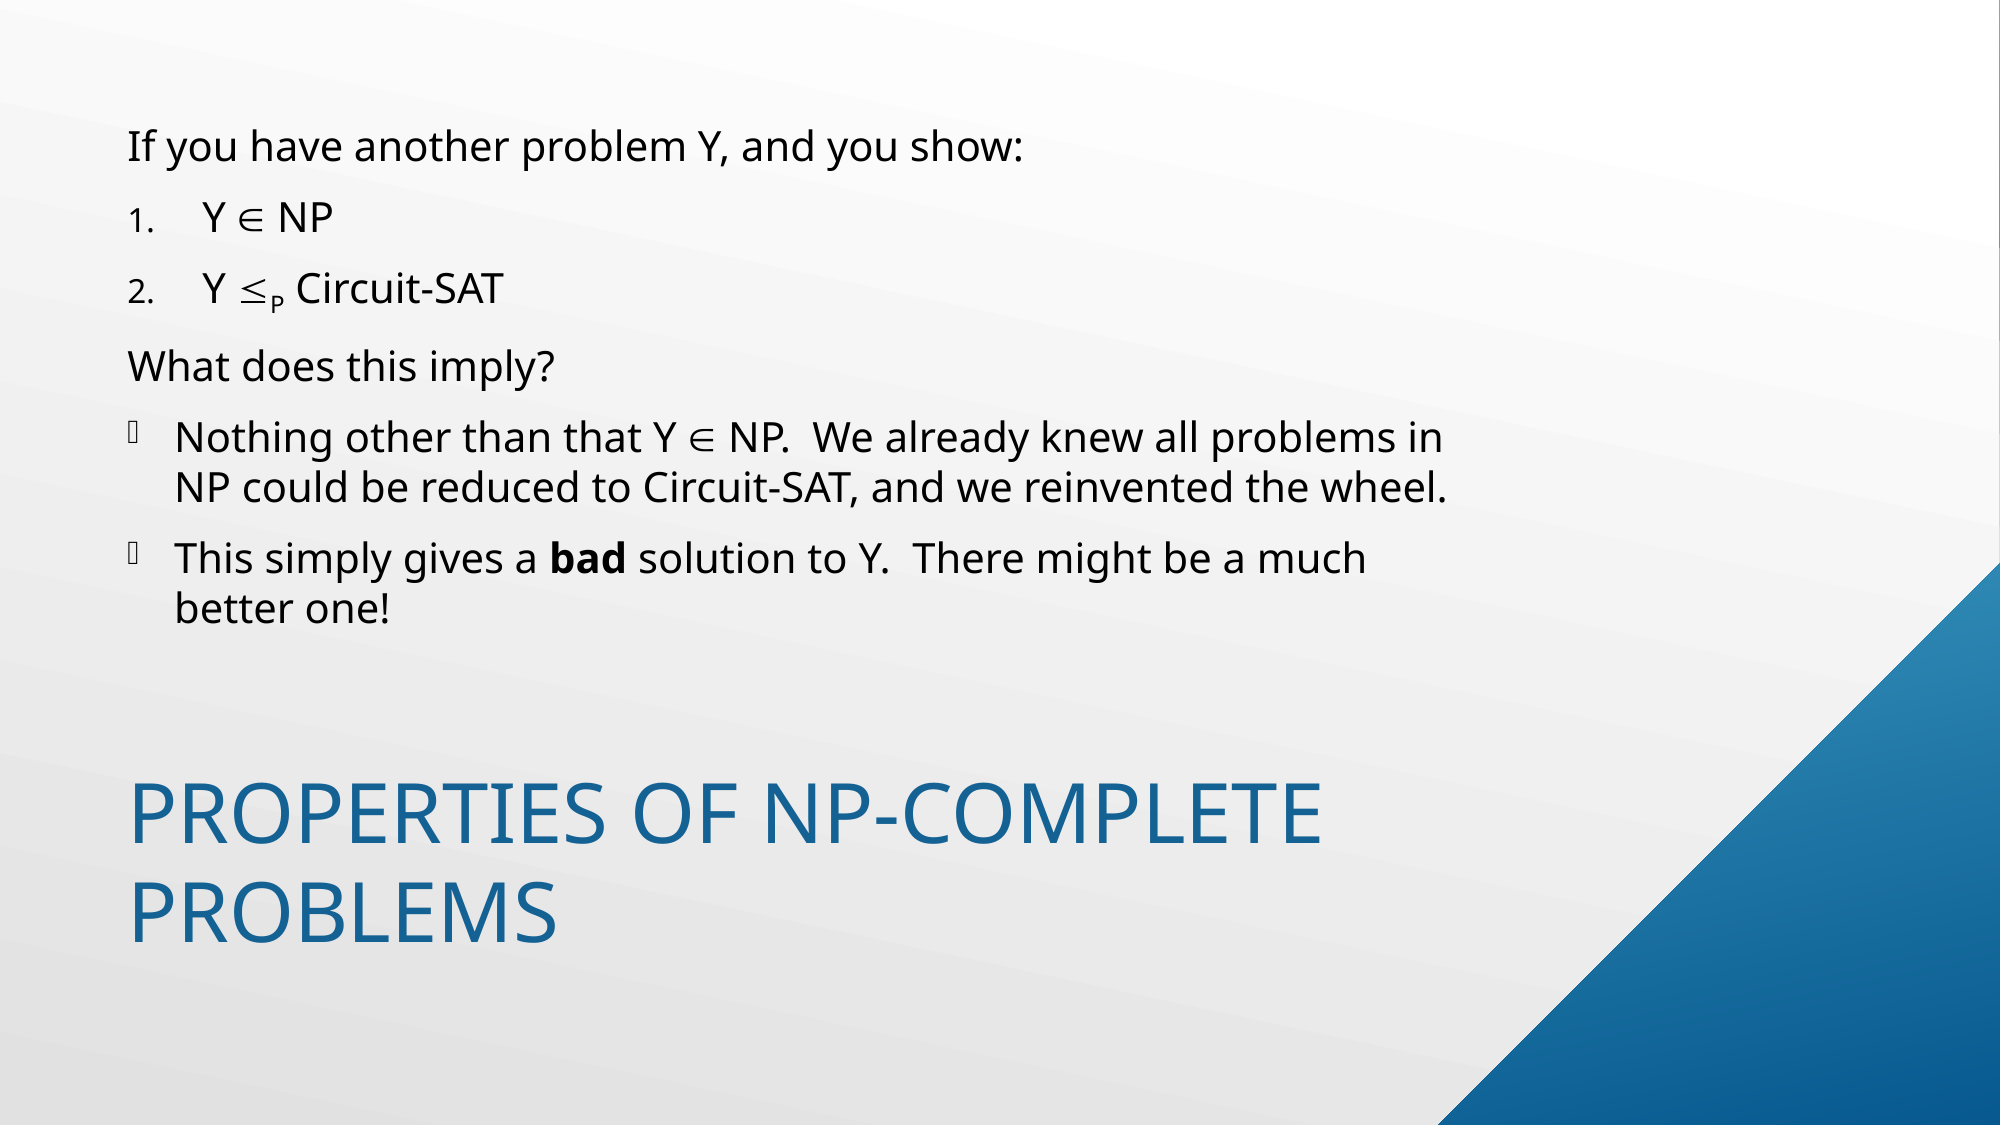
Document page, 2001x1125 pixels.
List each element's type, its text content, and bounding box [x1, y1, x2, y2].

list If you have another problem Y, and you show: Y  NP Y P Circuit-SAT What does this imply? Nothing other than that Y  NP. We already knew all problems in NP could be reduced to Circuit-SAT, and we reinvented the wheel. This simply gives a bad solution to Y. There might be a much better one! [112, 112, 1513, 706]
title Properties of NP-Complete Problems [112, 736, 1513, 984]
text_box [1440, 565, 2000, 1125]
text_box [0, 0, 2000, 1125]
